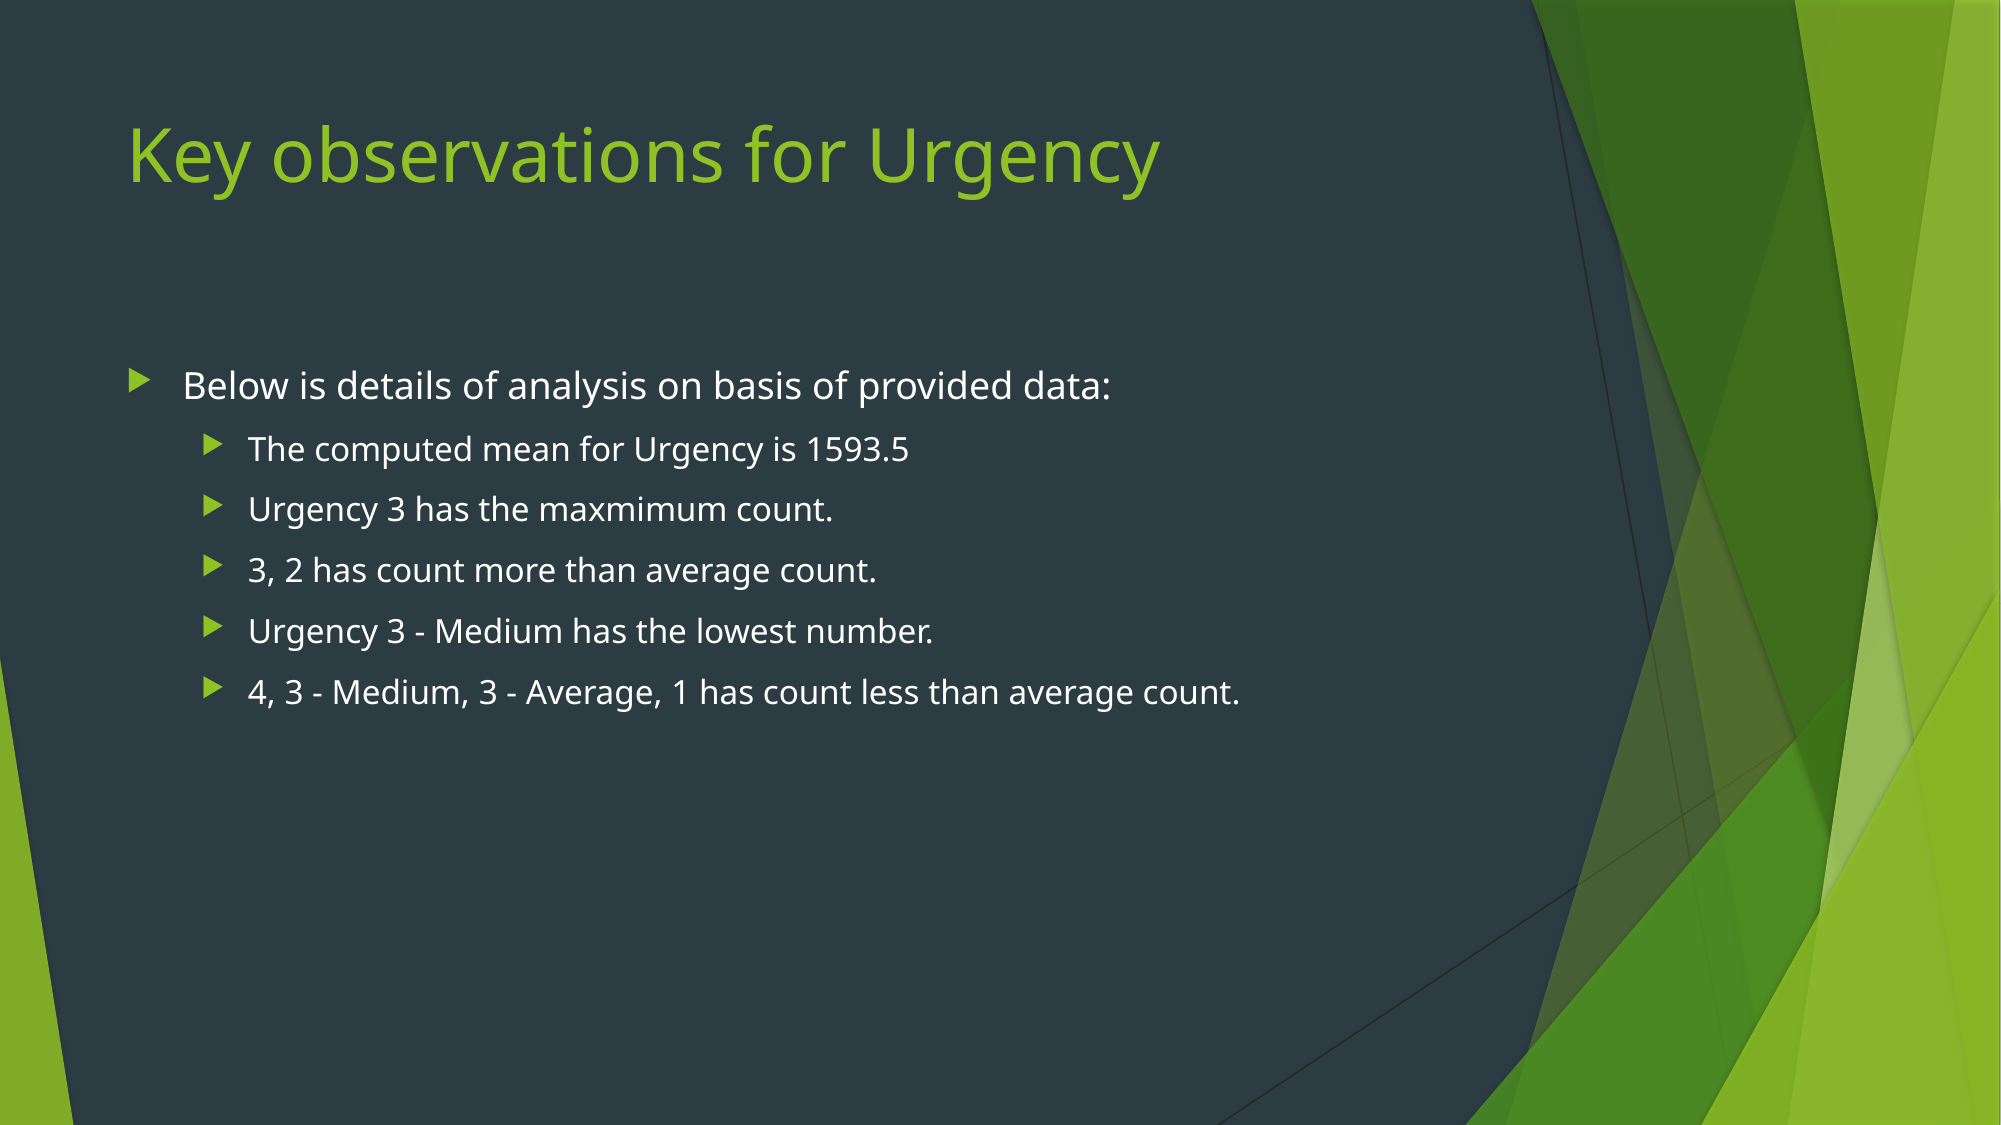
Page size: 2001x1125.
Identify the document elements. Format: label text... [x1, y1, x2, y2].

list Below is details of analysis on basis of provided data: The computed mean for Urgency is 1593.5 Urgency 3 has the maxmimum count. 3, 2 has count more than average count. Urgency 3 - Medium has the lowest number. 4, 3 - Medium, 3 - Average, 1 has count less than average count. [111, 354, 1522, 992]
title Key observations for Urgency [111, 99, 1522, 317]
